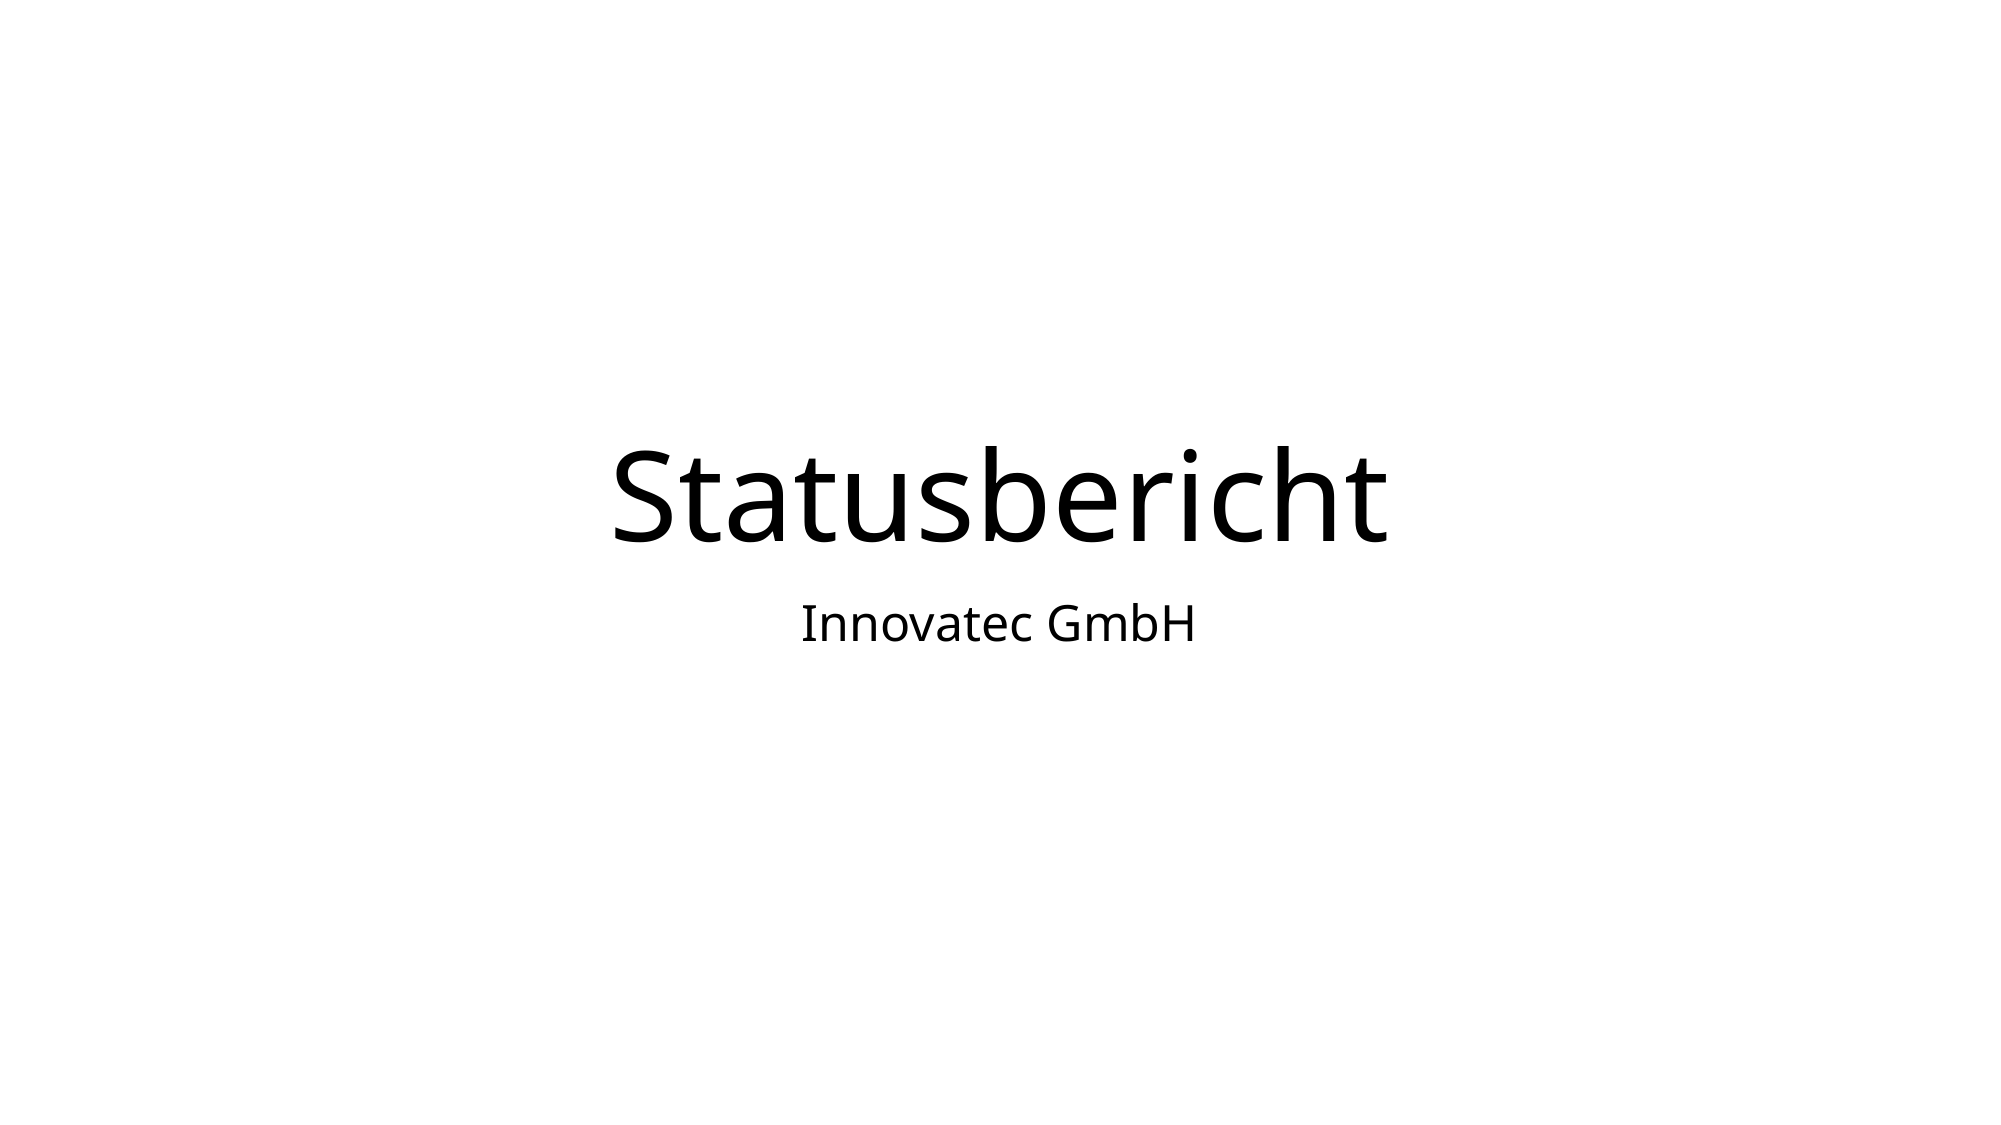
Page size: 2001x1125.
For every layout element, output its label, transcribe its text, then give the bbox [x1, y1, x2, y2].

subtitle Innovatec GmbH [249, 590, 1750, 863]
title Statusbericht [249, 184, 1750, 576]
